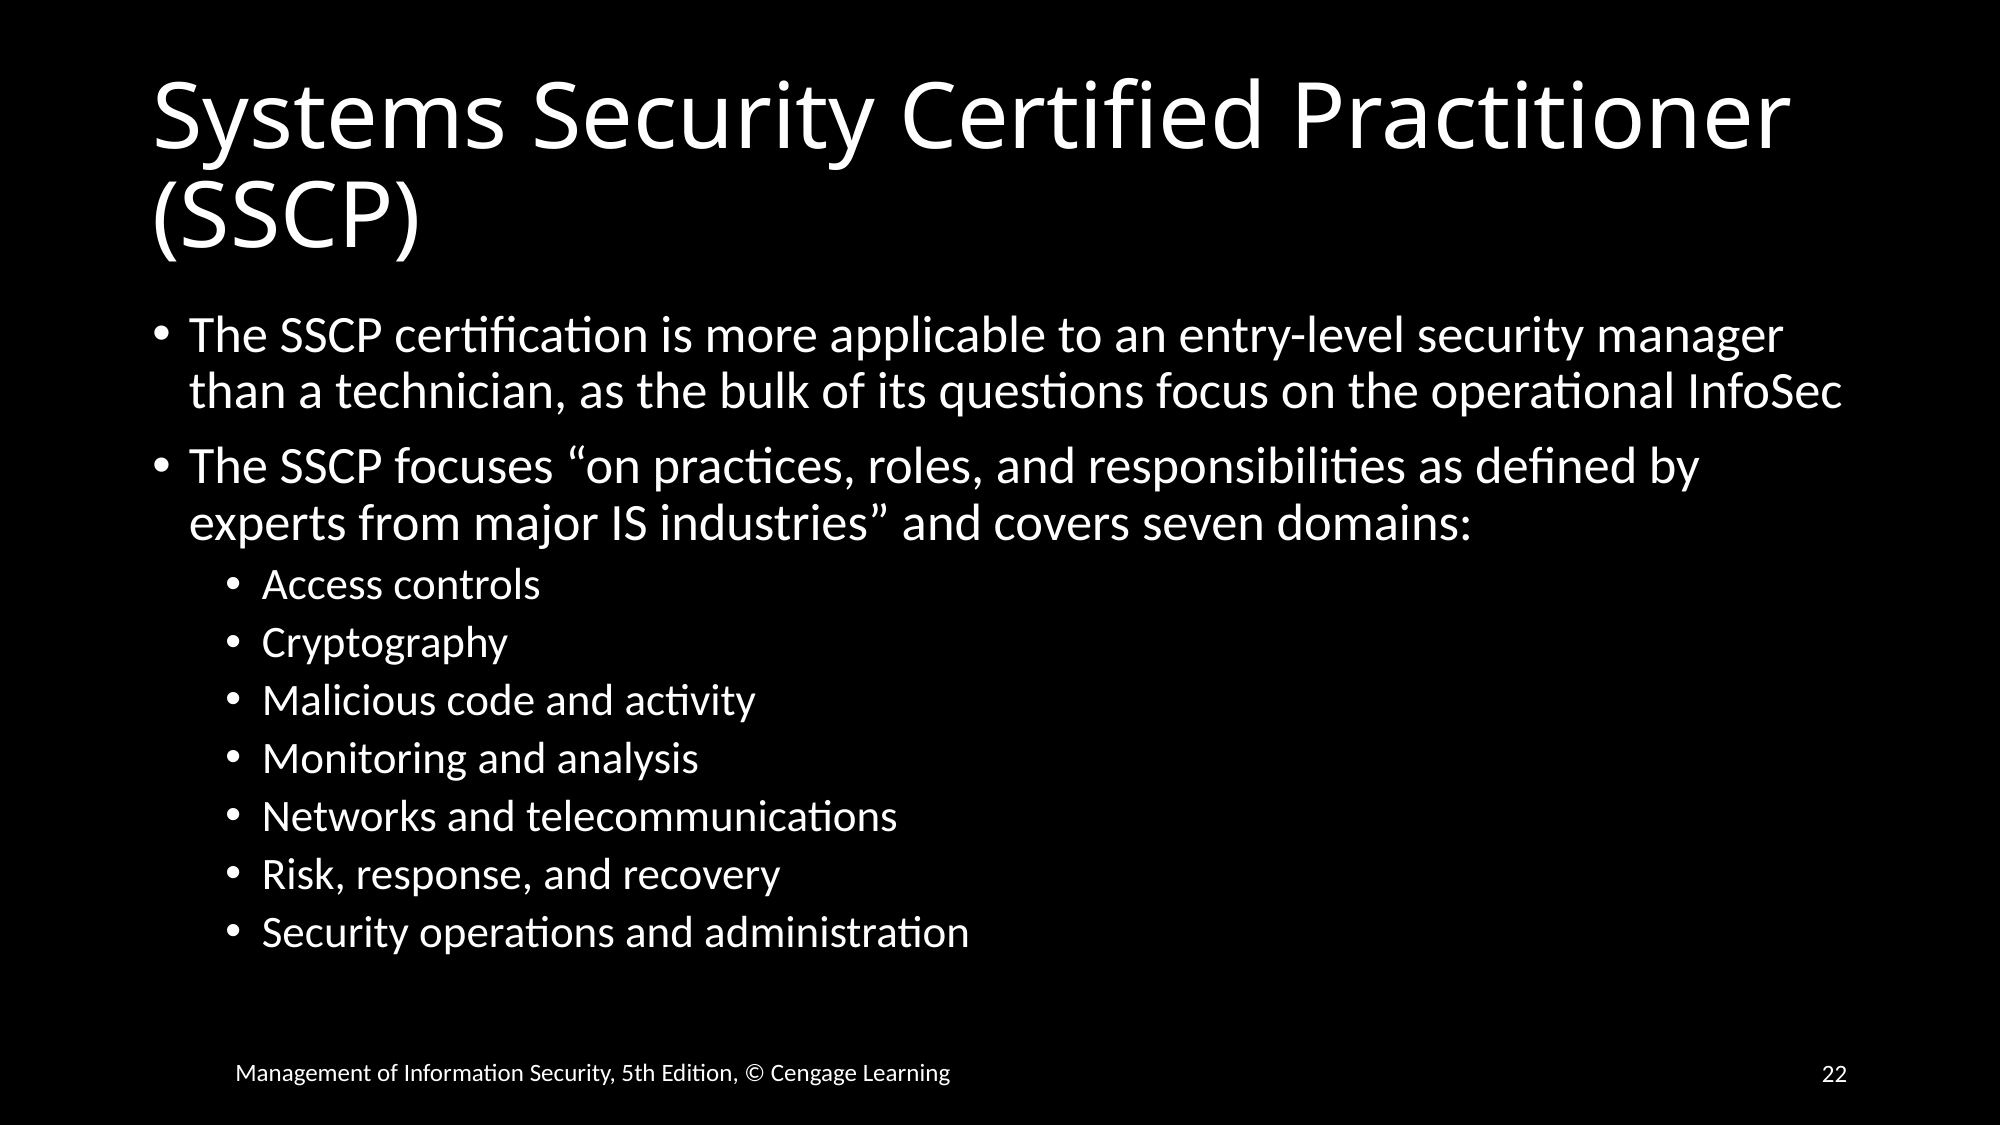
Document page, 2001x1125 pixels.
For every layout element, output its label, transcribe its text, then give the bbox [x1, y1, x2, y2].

slide_number 22 [1412, 1042, 1863, 1103]
footer Management of Information Security, 5th Edition, © Cengage Learning [75, 1042, 1113, 1100]
title Systems Security Certified Practitioner (SSCP) [137, 59, 1863, 278]
list The SSCP certification is more applicable to an entry-level security manager than a technician, as the bulk of its questions focus on the operational InfoSec The SSCP focuses “on practices, roles, and responsibilities as defined by experts from major IS industries” and covers seven domains: Access controls Cryptography Malicious code and activity Monitoring and analysis Networks and telecommunications Risk, response, and recovery Security operations and administration [137, 299, 1863, 1014]
